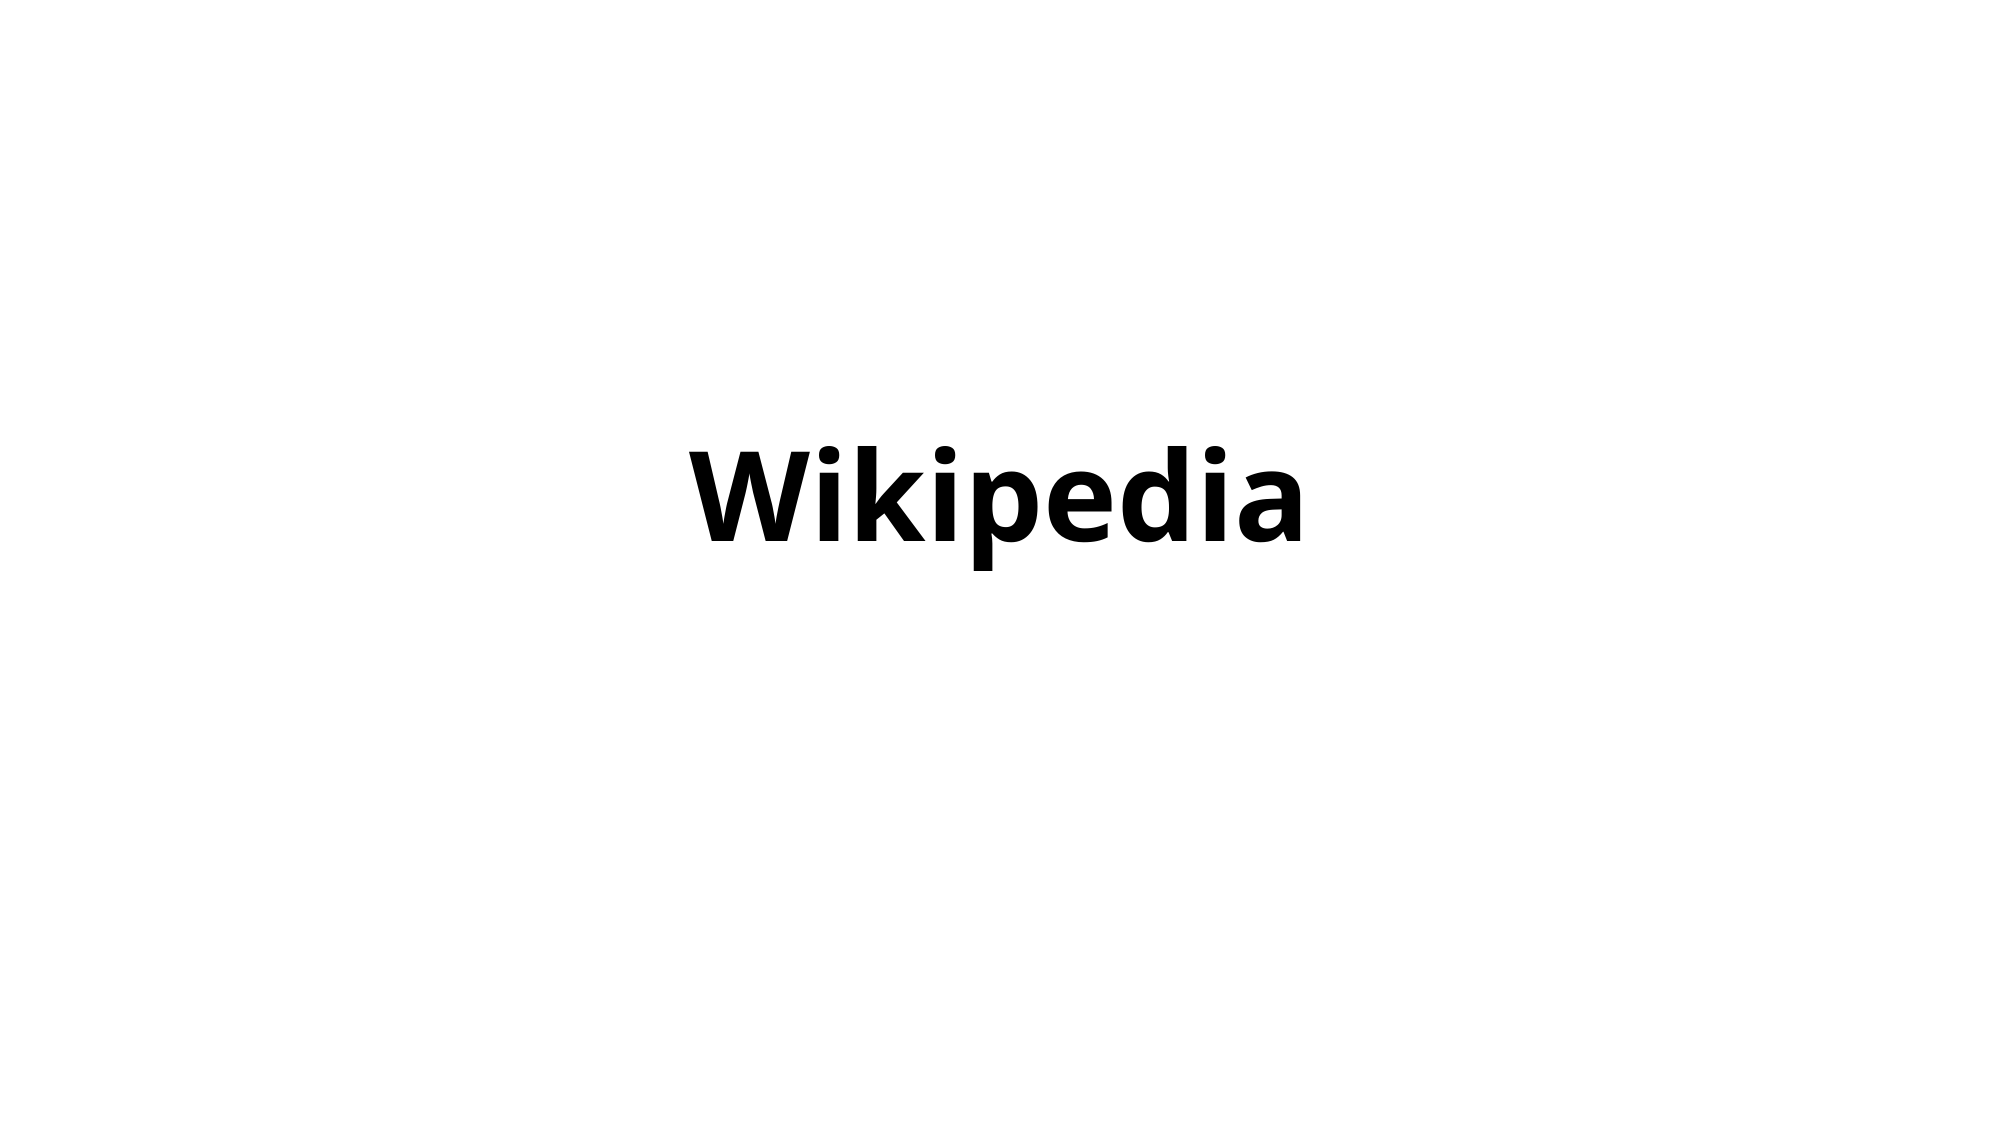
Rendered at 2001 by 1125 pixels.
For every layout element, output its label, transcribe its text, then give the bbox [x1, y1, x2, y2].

title Wikipedia [249, 184, 1750, 576]
